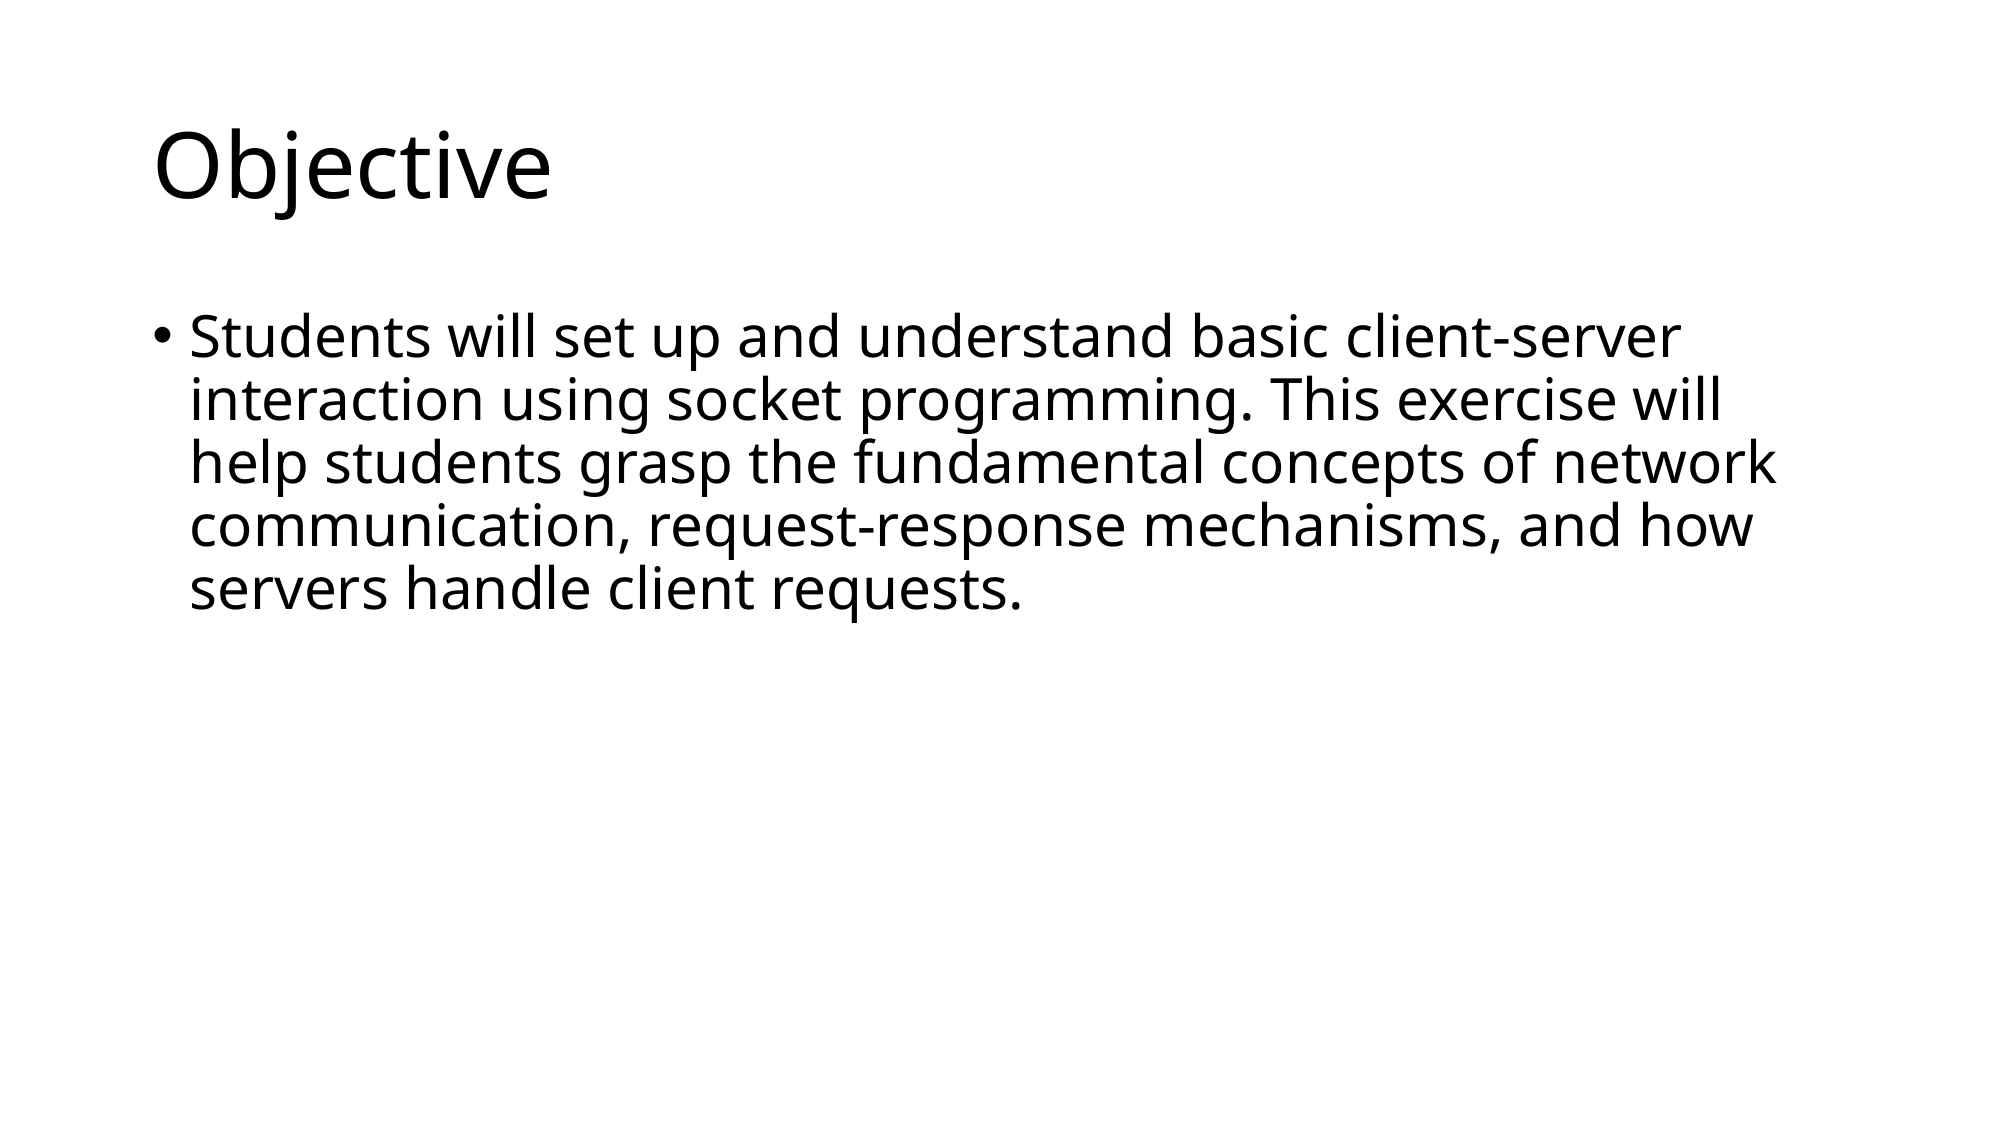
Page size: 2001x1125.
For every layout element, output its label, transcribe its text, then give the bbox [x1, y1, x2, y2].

title Objective [137, 59, 1863, 278]
list Students will set up and understand basic client-server interaction using socket programming. This exercise will help students grasp the fundamental concepts of network communication, request-response mechanisms, and how servers handle client requests. [137, 299, 1863, 1014]
